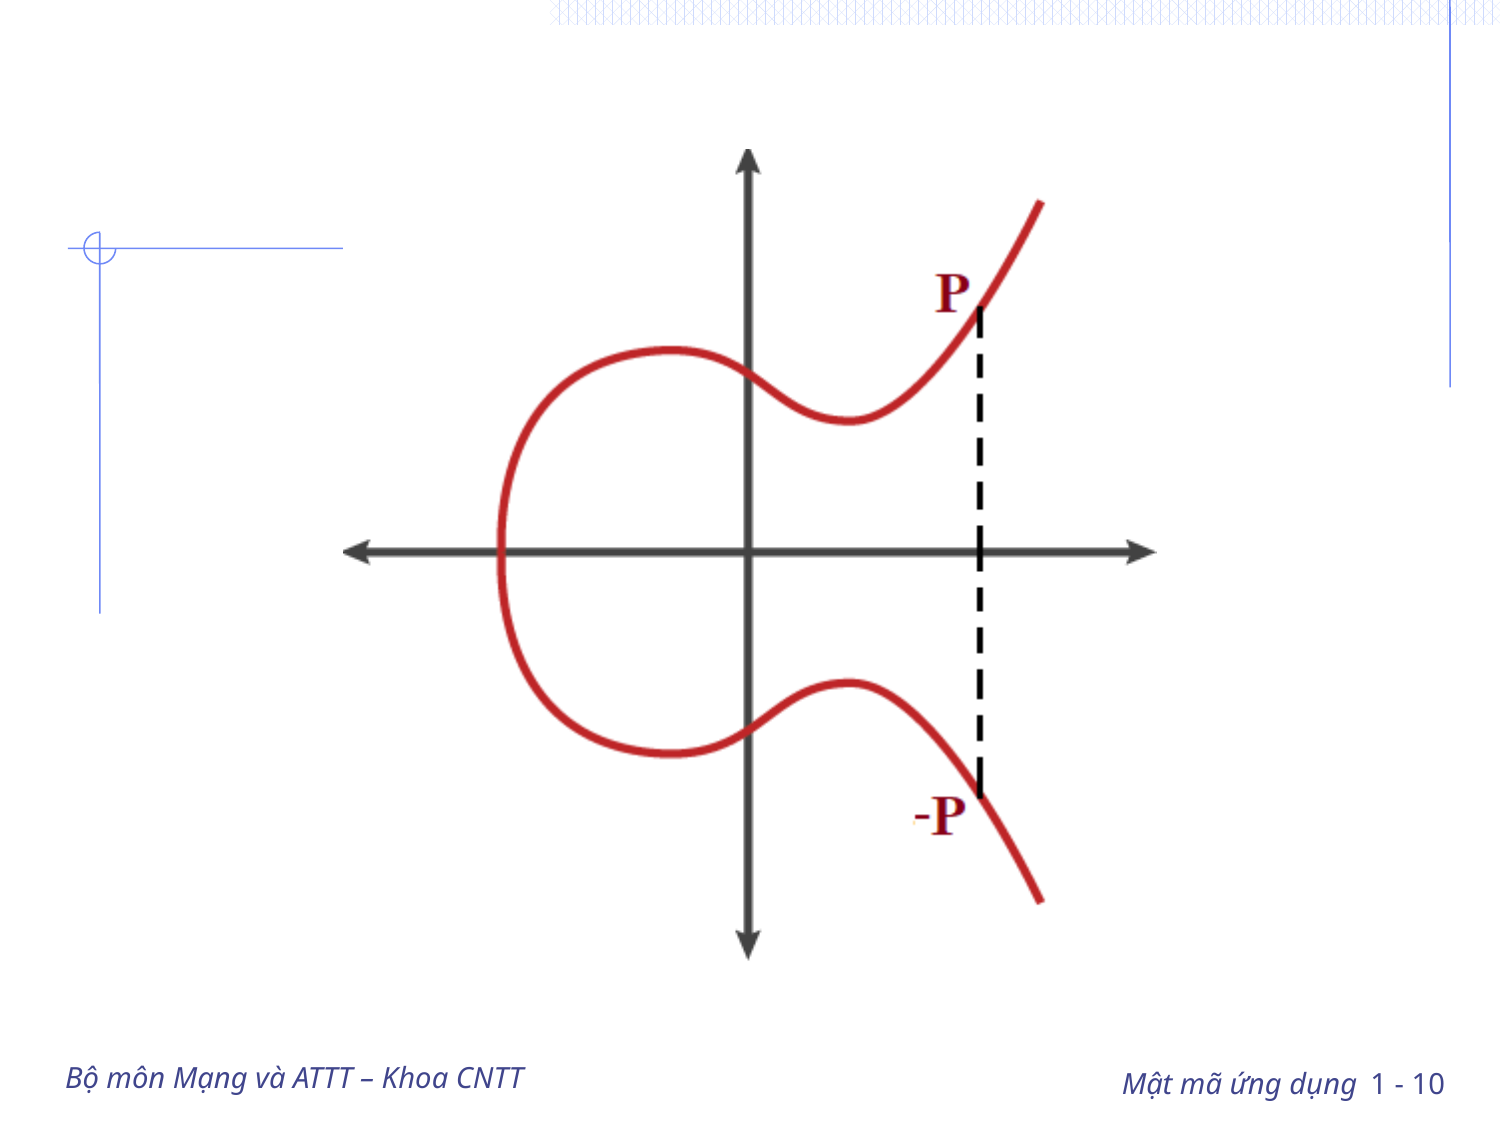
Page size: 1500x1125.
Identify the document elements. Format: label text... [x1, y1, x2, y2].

picture [343, 149, 1157, 963]
slide_number Bộ môn Mạng và ATTT – Khoa CNTT [50, 1027, 638, 1103]
